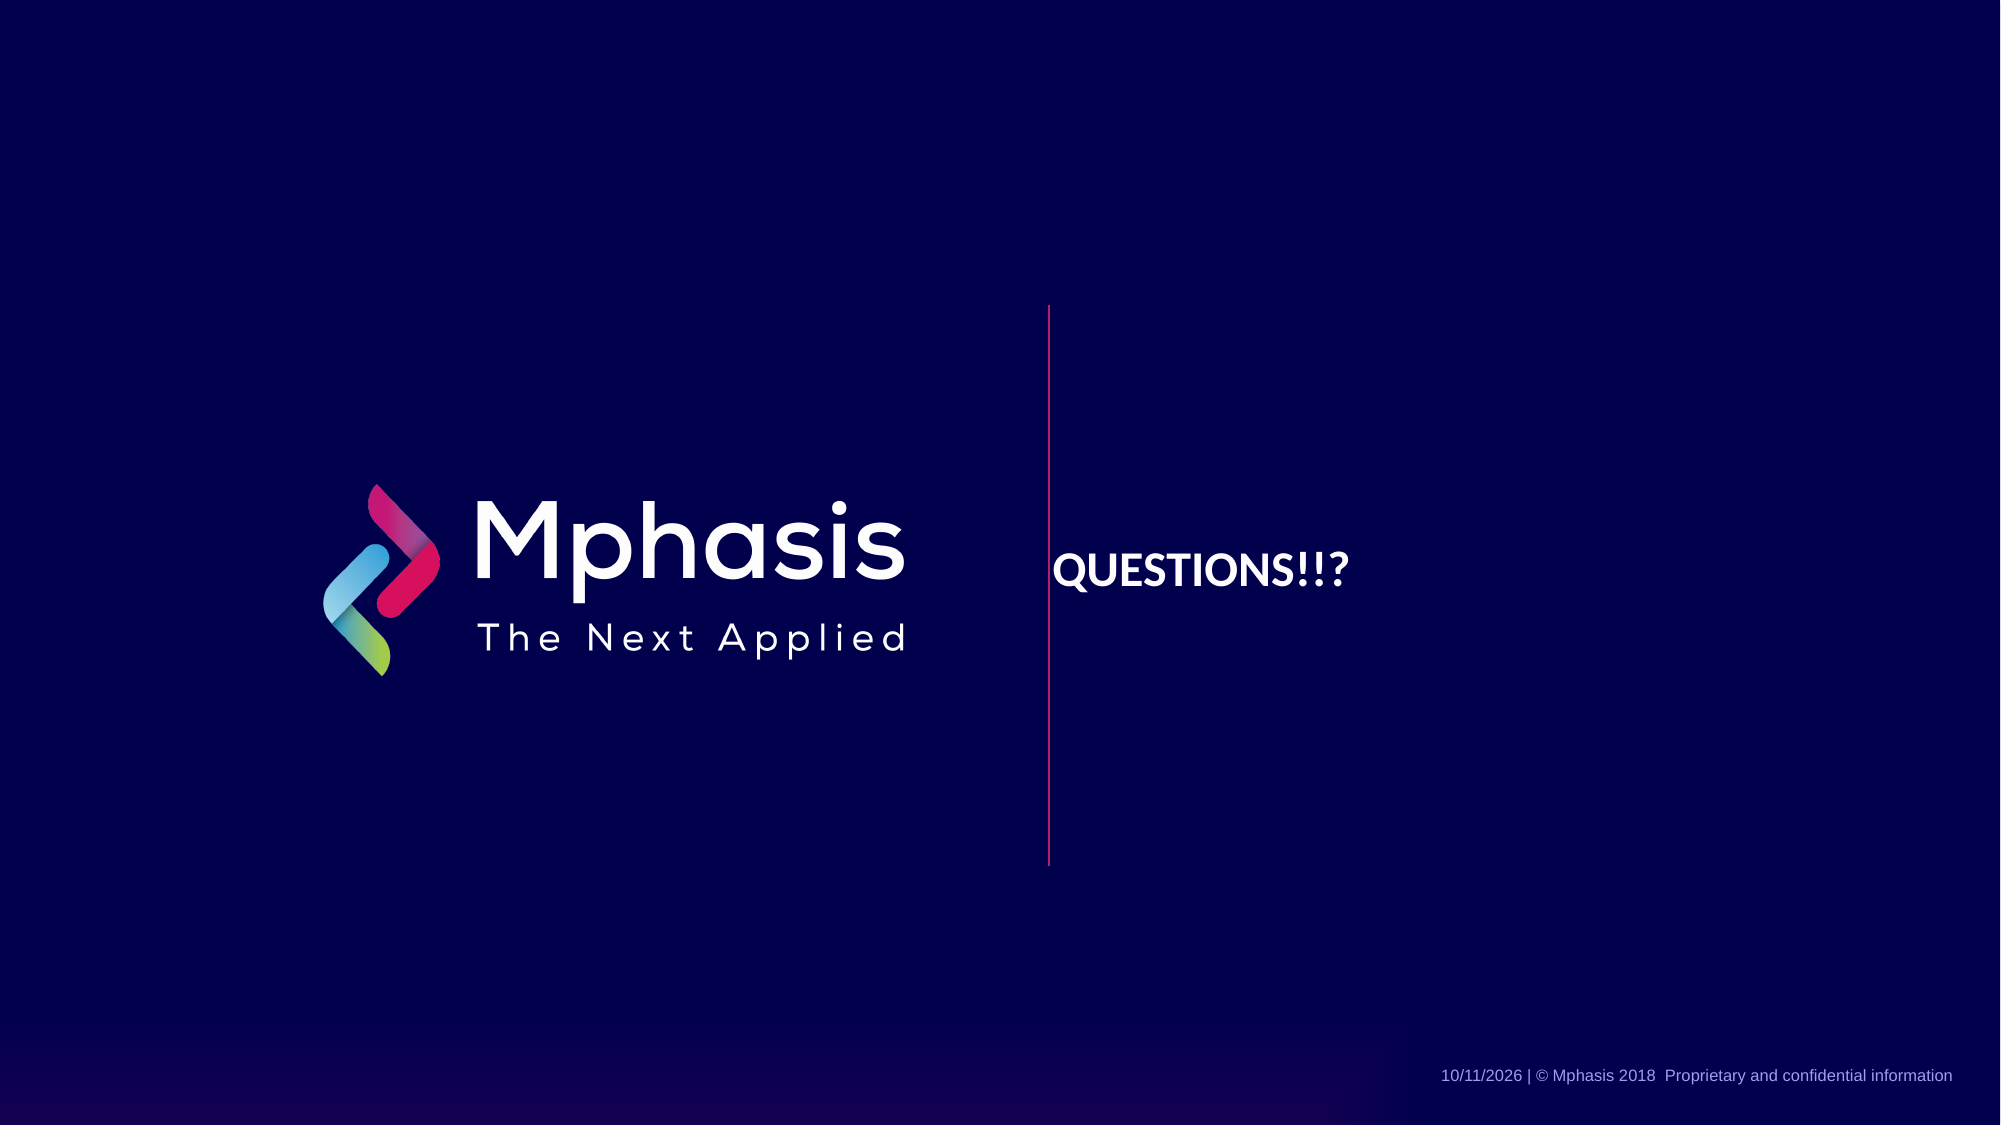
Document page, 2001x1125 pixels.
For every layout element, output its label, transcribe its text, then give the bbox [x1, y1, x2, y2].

title Questions!!? [1037, 474, 1570, 604]
picture [309, 469, 920, 682]
